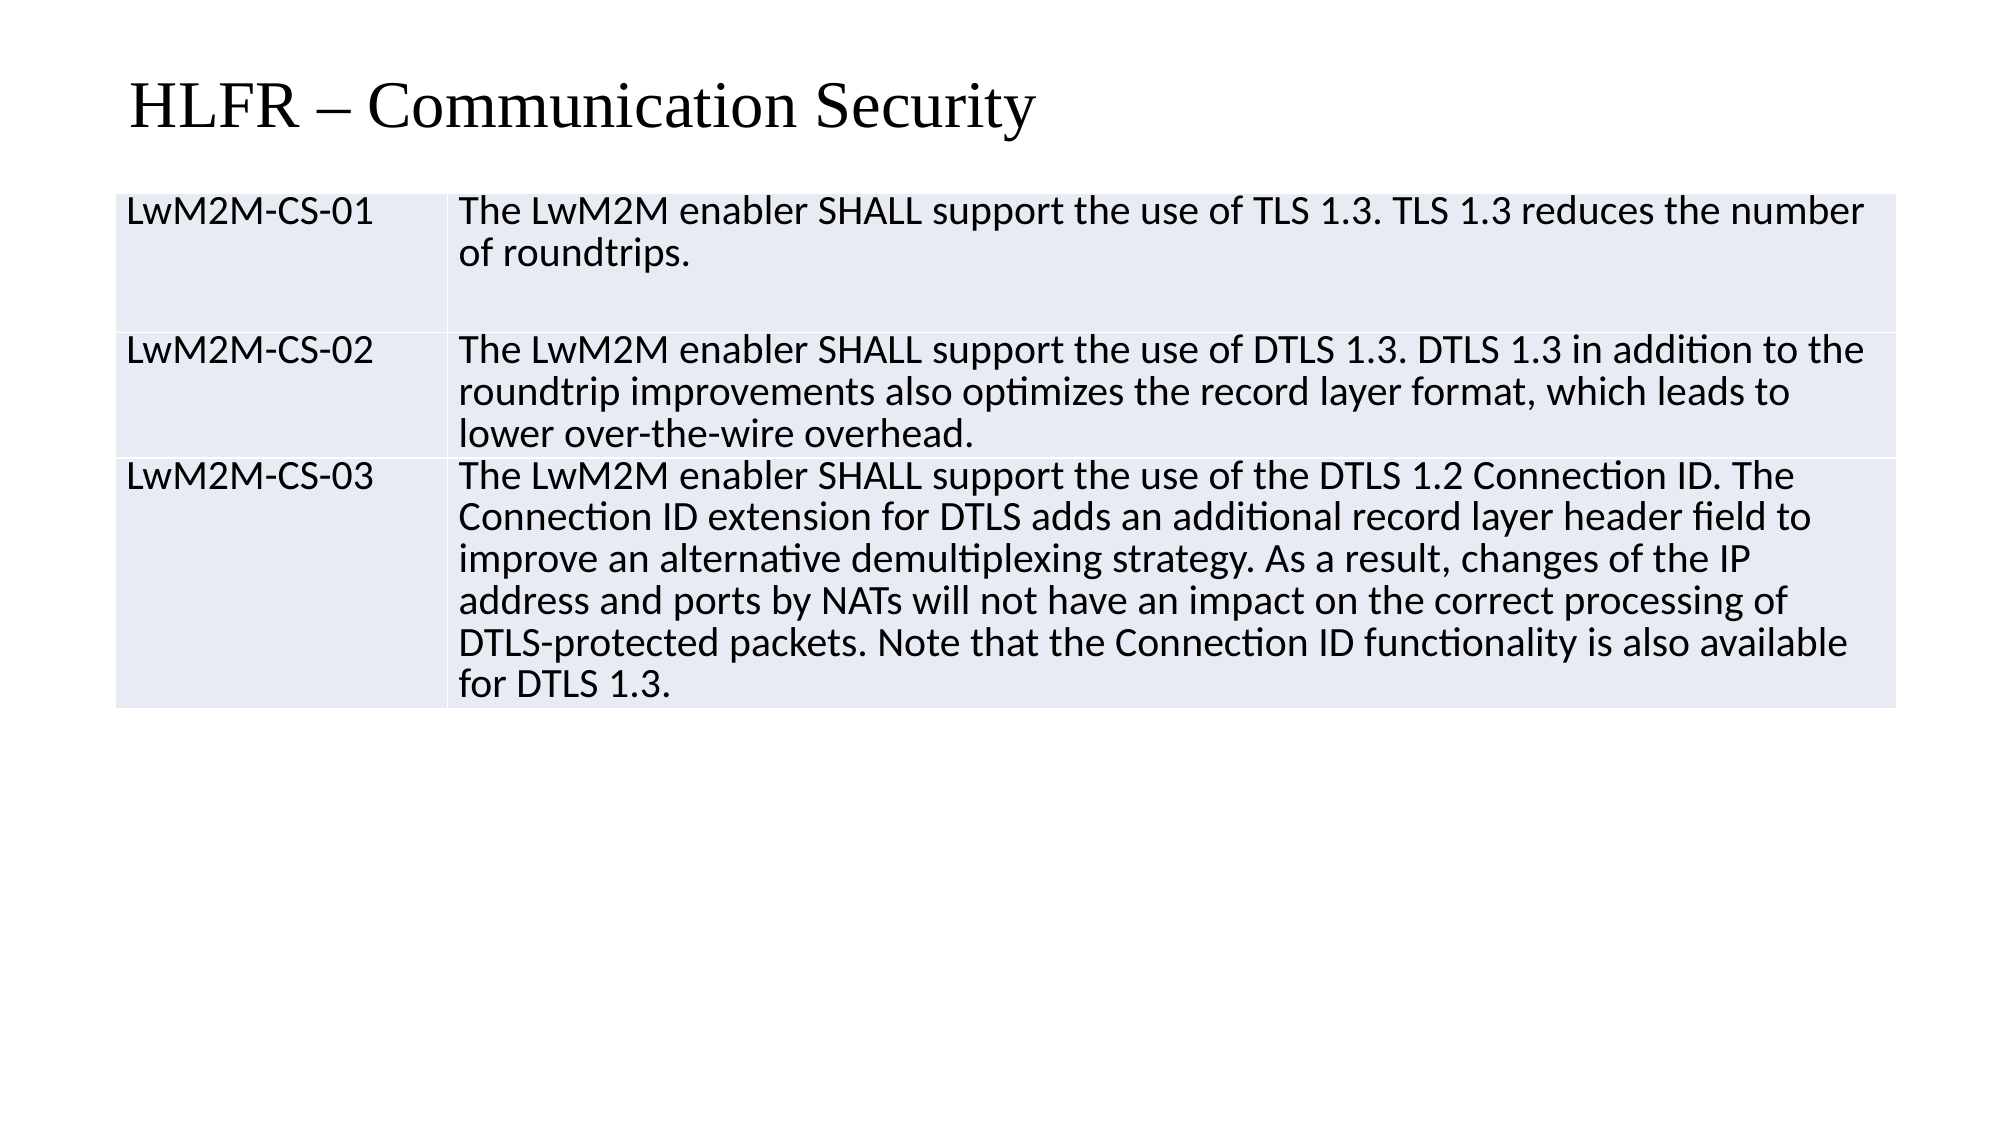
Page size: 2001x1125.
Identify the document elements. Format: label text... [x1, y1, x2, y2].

table_header The LwM2M enabler SHALL support the use of TLS 1.3. TLS 1.3 reduces the number of roundtrips. [448, 194, 1896, 332]
text_box HLFR – Communication Security [115, 52, 1805, 148]
table_cell The LwM2M enabler SHALL support the use of DTLS 1.3. DTLS 1.3 in addition to the roundtrip improvements also optimizes the record layer format, which leads to lower over-the-wire overhead. [448, 333, 1896, 457]
table_cell The LwM2M enabler SHALL support the use of the DTLS 1.2 Connection ID. The Connection ID extension for DTLS adds an additional record layer header field to improve an alternative demultiplexing strategy. As a result, changes of the IP address and ports by NATs will not have an impact on the correct processing of DTLS-protected packets. Note that the Connection ID functionality is also available for DTLS 1.3. [448, 459, 1896, 708]
table_header LwM2M-CS-01 [116, 194, 447, 332]
table_cell LwM2M-CS-03 [116, 459, 447, 708]
table_cell LwM2M-CS-02 [116, 333, 447, 457]
